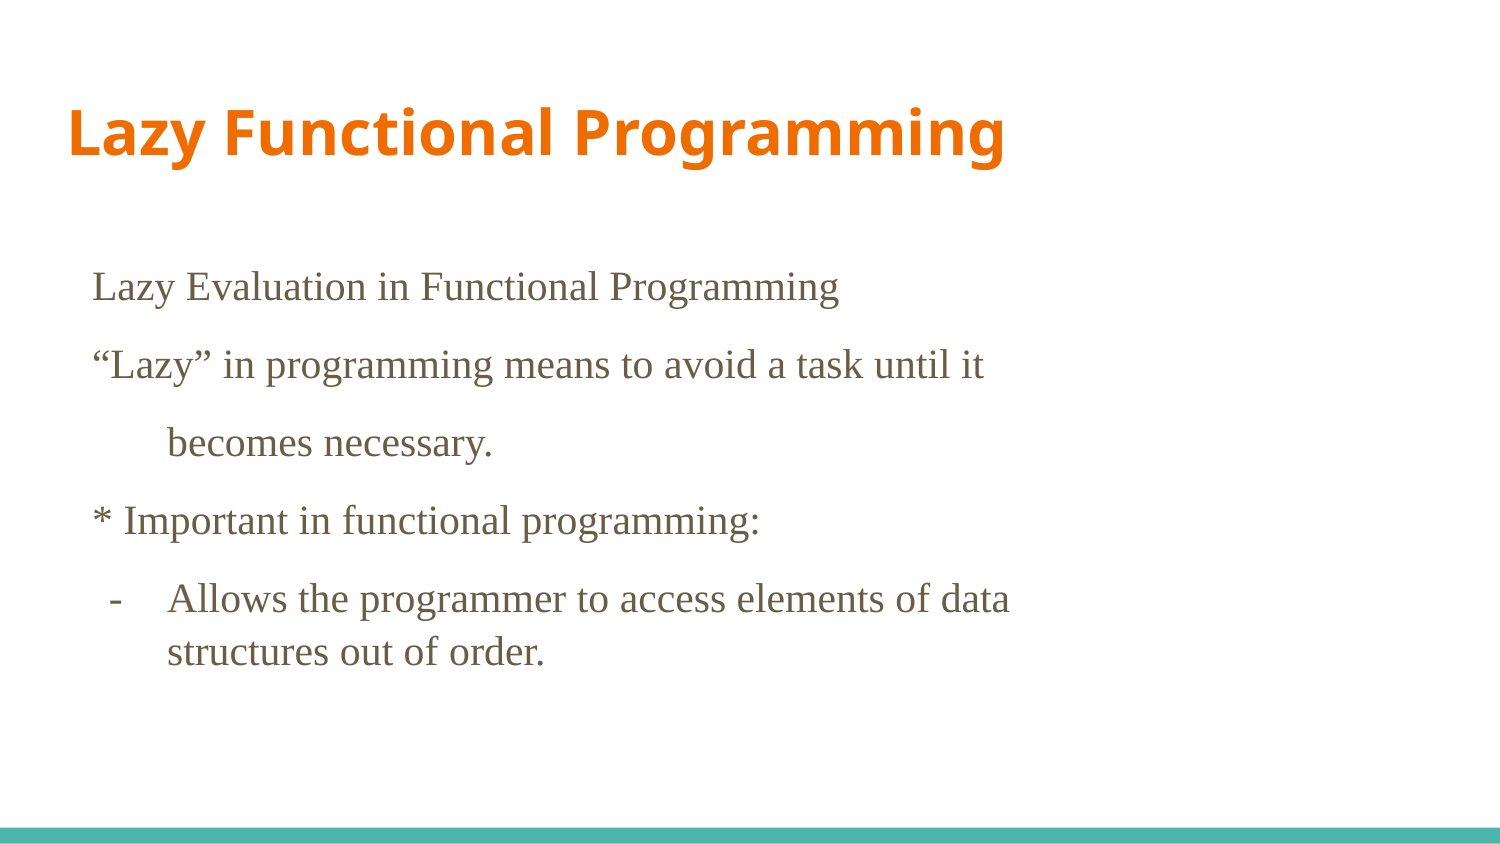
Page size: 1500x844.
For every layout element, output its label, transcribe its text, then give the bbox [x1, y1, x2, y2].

list Lazy Evaluation in Functional Programming “Lazy” in programming means to avoid a task until it becomes necessary. * Important in functional programming: Allows the programmer to access elements of data structures out of order. [77, 240, 1107, 783]
title Lazy Functional Programming [51, 72, 1449, 189]
